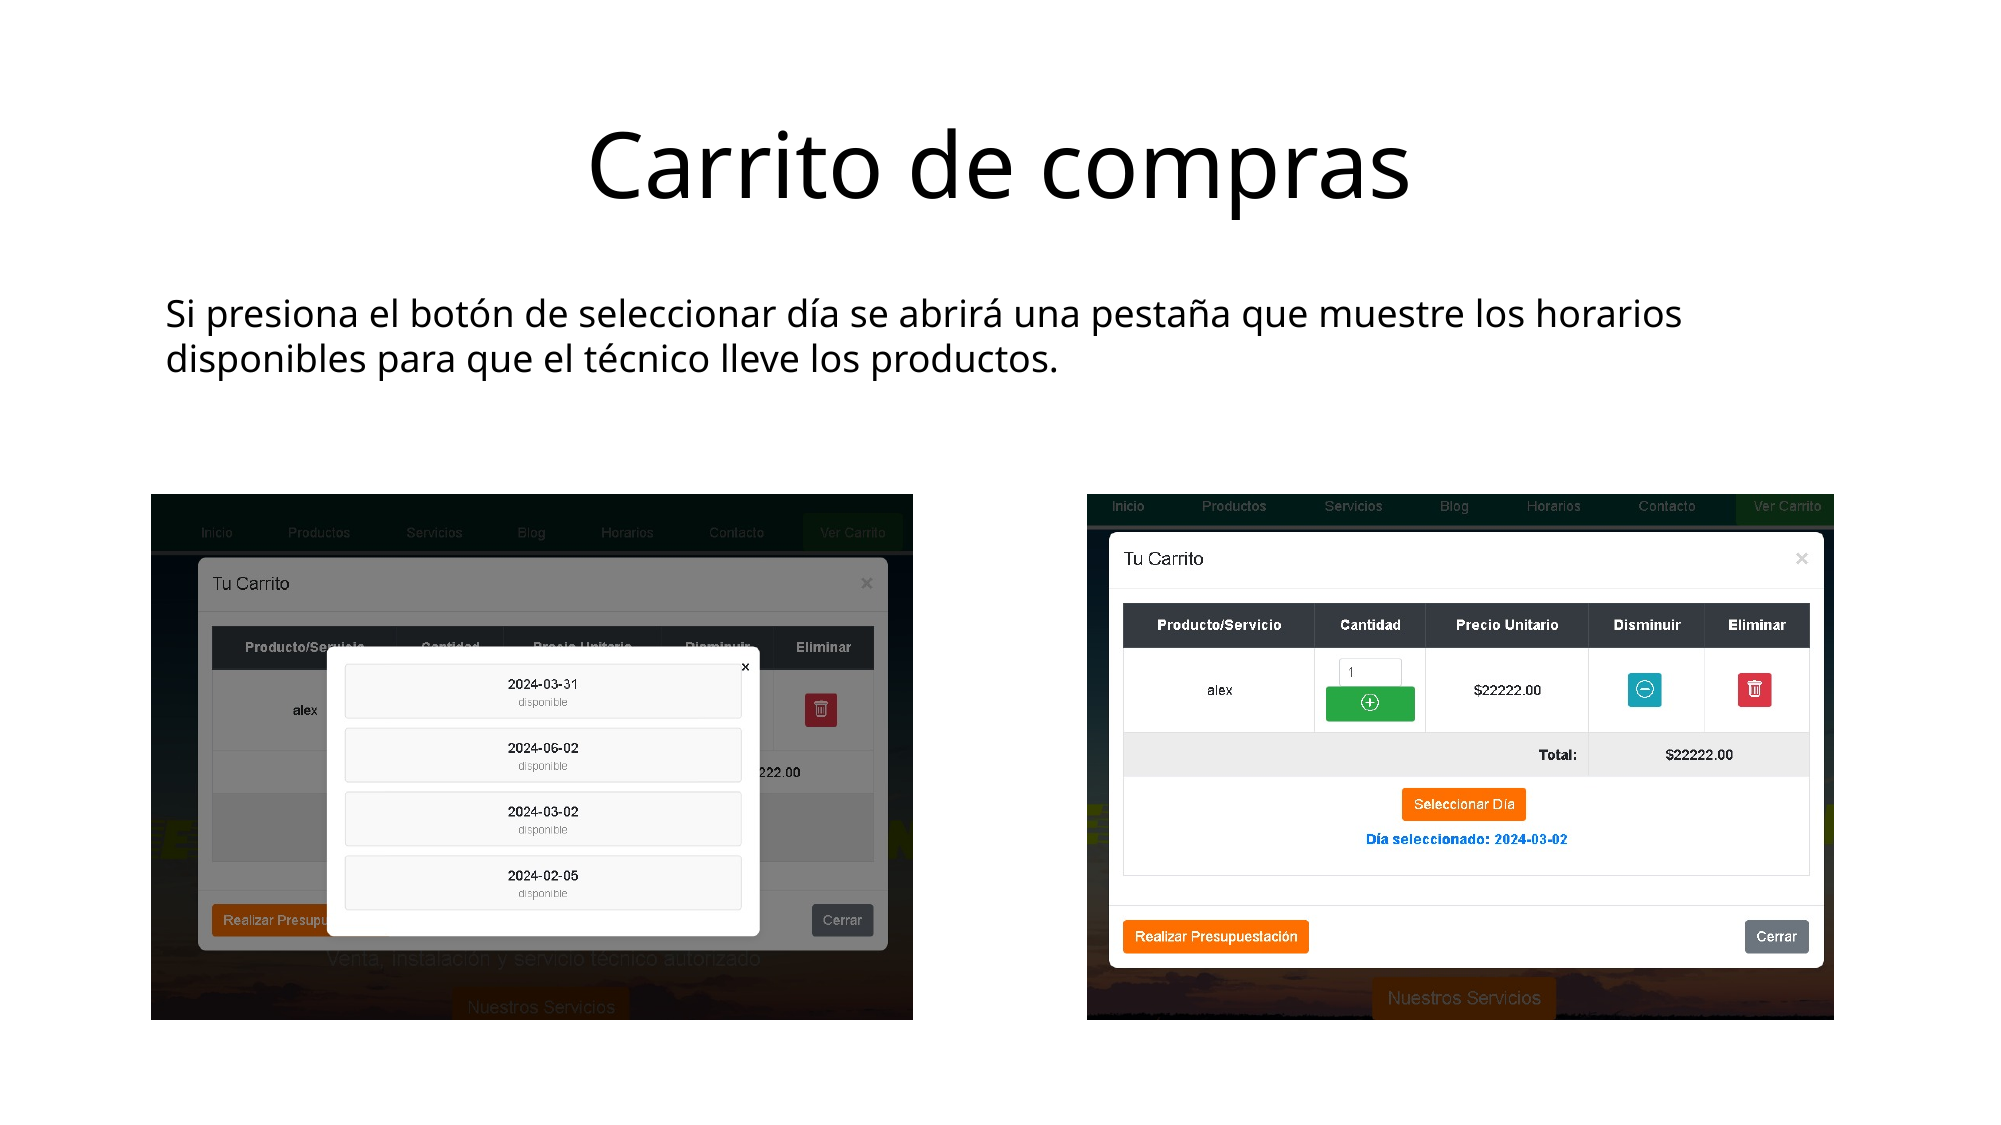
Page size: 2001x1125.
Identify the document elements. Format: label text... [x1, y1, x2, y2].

text_box Si presiona el botón de seleccionar día se abrirá una pestaña que muestre los horarios disponibles para que el técnico lleve los productos. [150, 282, 1834, 387]
title Carrito de compras [137, 59, 1863, 278]
picture [1087, 494, 1835, 1020]
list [150, 494, 913, 1020]
